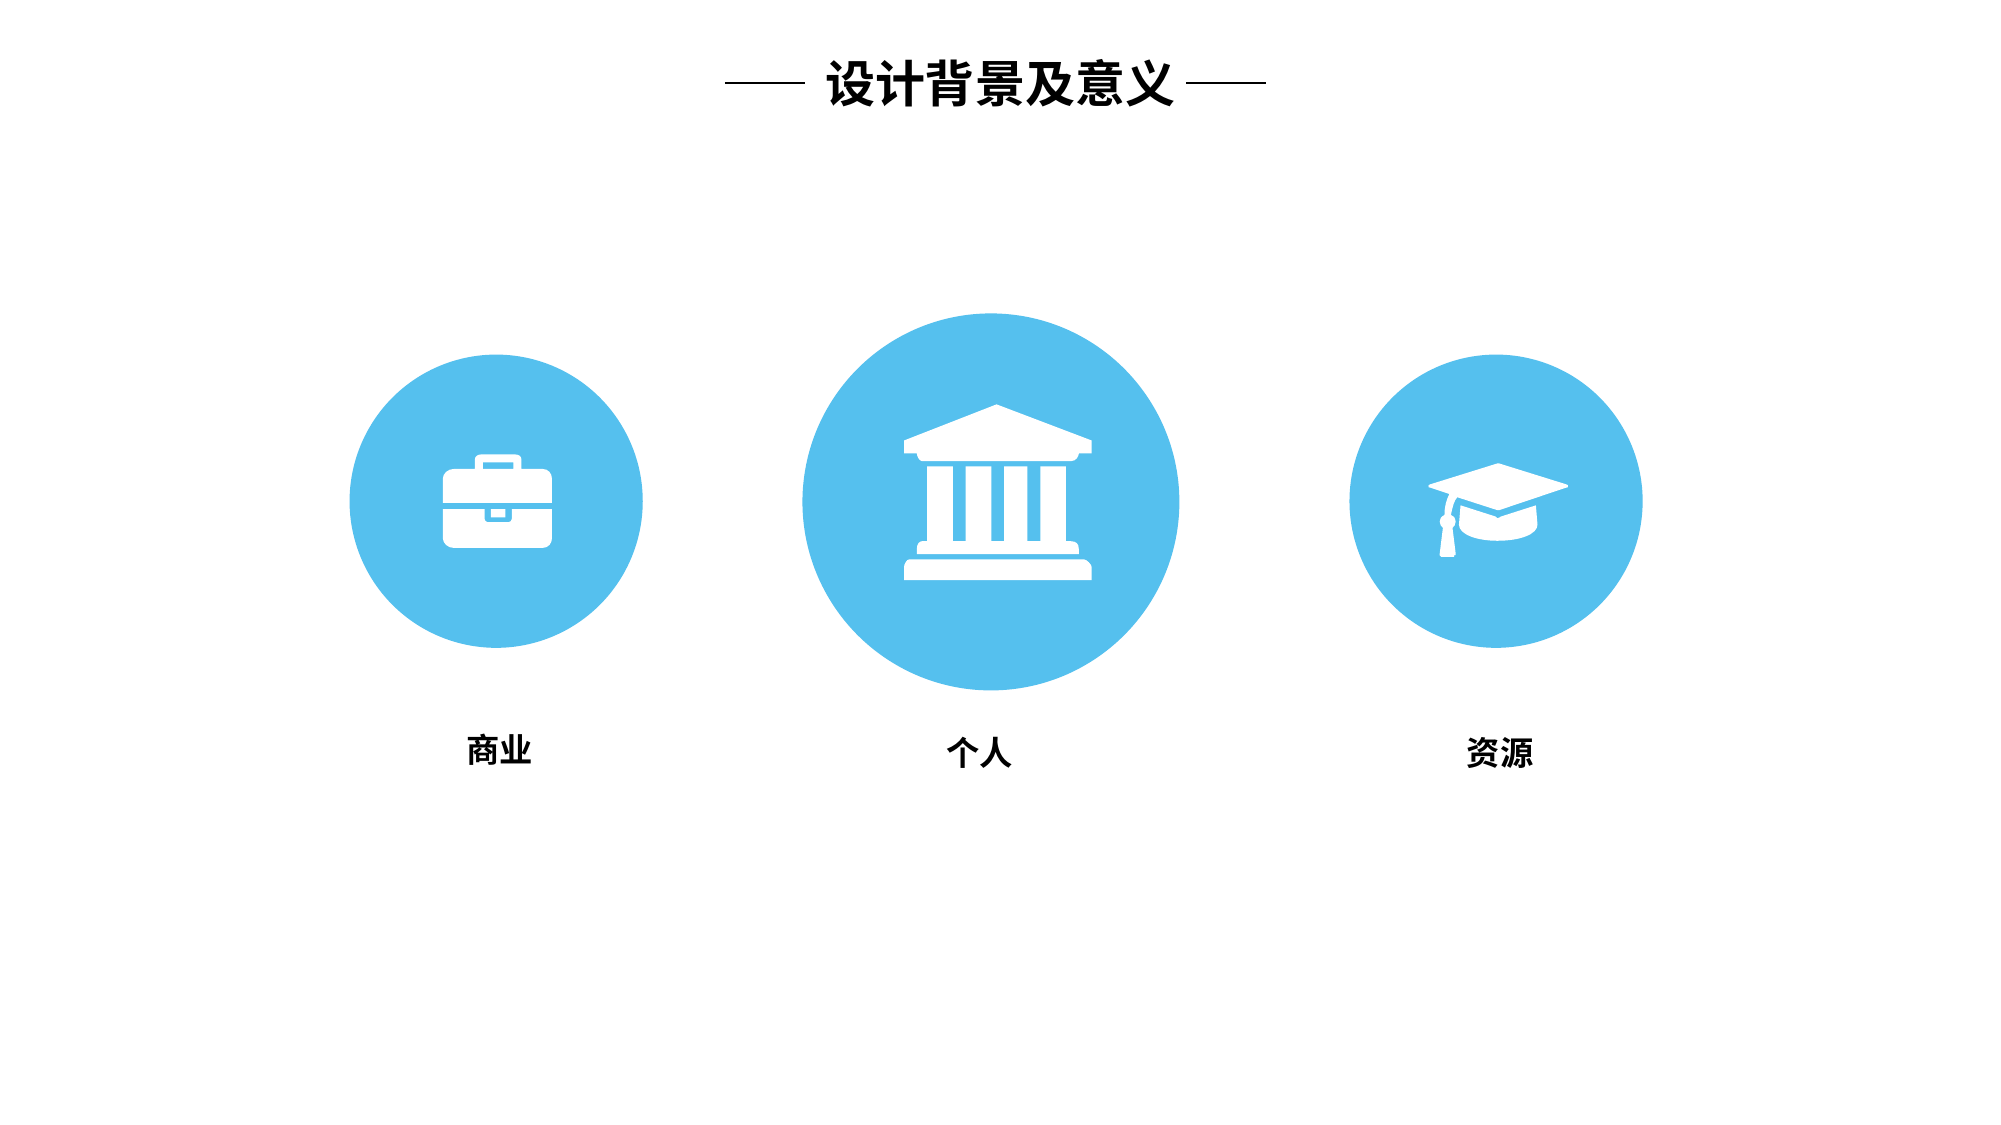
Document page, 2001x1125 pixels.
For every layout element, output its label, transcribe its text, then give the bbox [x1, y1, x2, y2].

text_box [442, 509, 552, 548]
text_box [348, 353, 644, 649]
text_box 资源 [1349, 724, 1651, 780]
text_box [683, 45, 1317, 122]
text_box [1348, 353, 1644, 649]
text_box [904, 559, 1092, 581]
text_box [916, 466, 1079, 555]
text_box [1428, 463, 1569, 557]
text_box [801, 312, 1181, 692]
text_box [442, 454, 552, 503]
text_box 商业 [349, 722, 651, 778]
text_box 个人 [832, 724, 1134, 780]
text_box [904, 404, 1092, 462]
